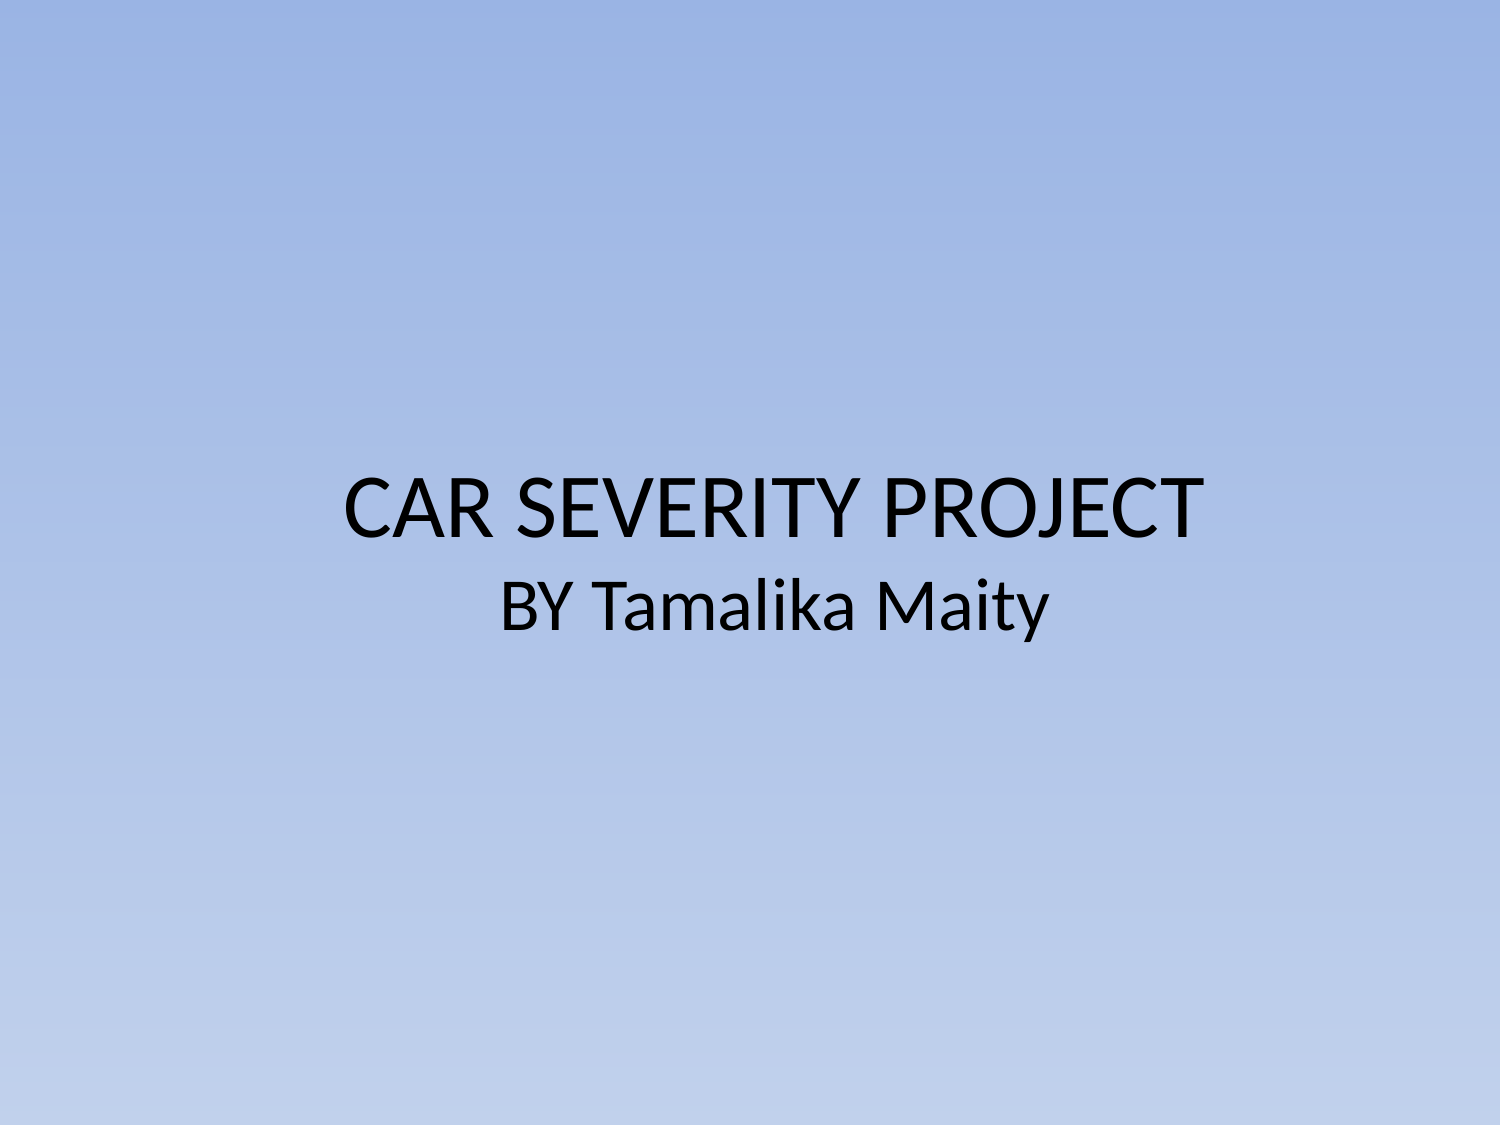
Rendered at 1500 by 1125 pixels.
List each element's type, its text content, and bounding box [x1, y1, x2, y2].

title CAR SEVERITY PROJECT BY Tamalika Maity [137, 425, 1413, 667]
